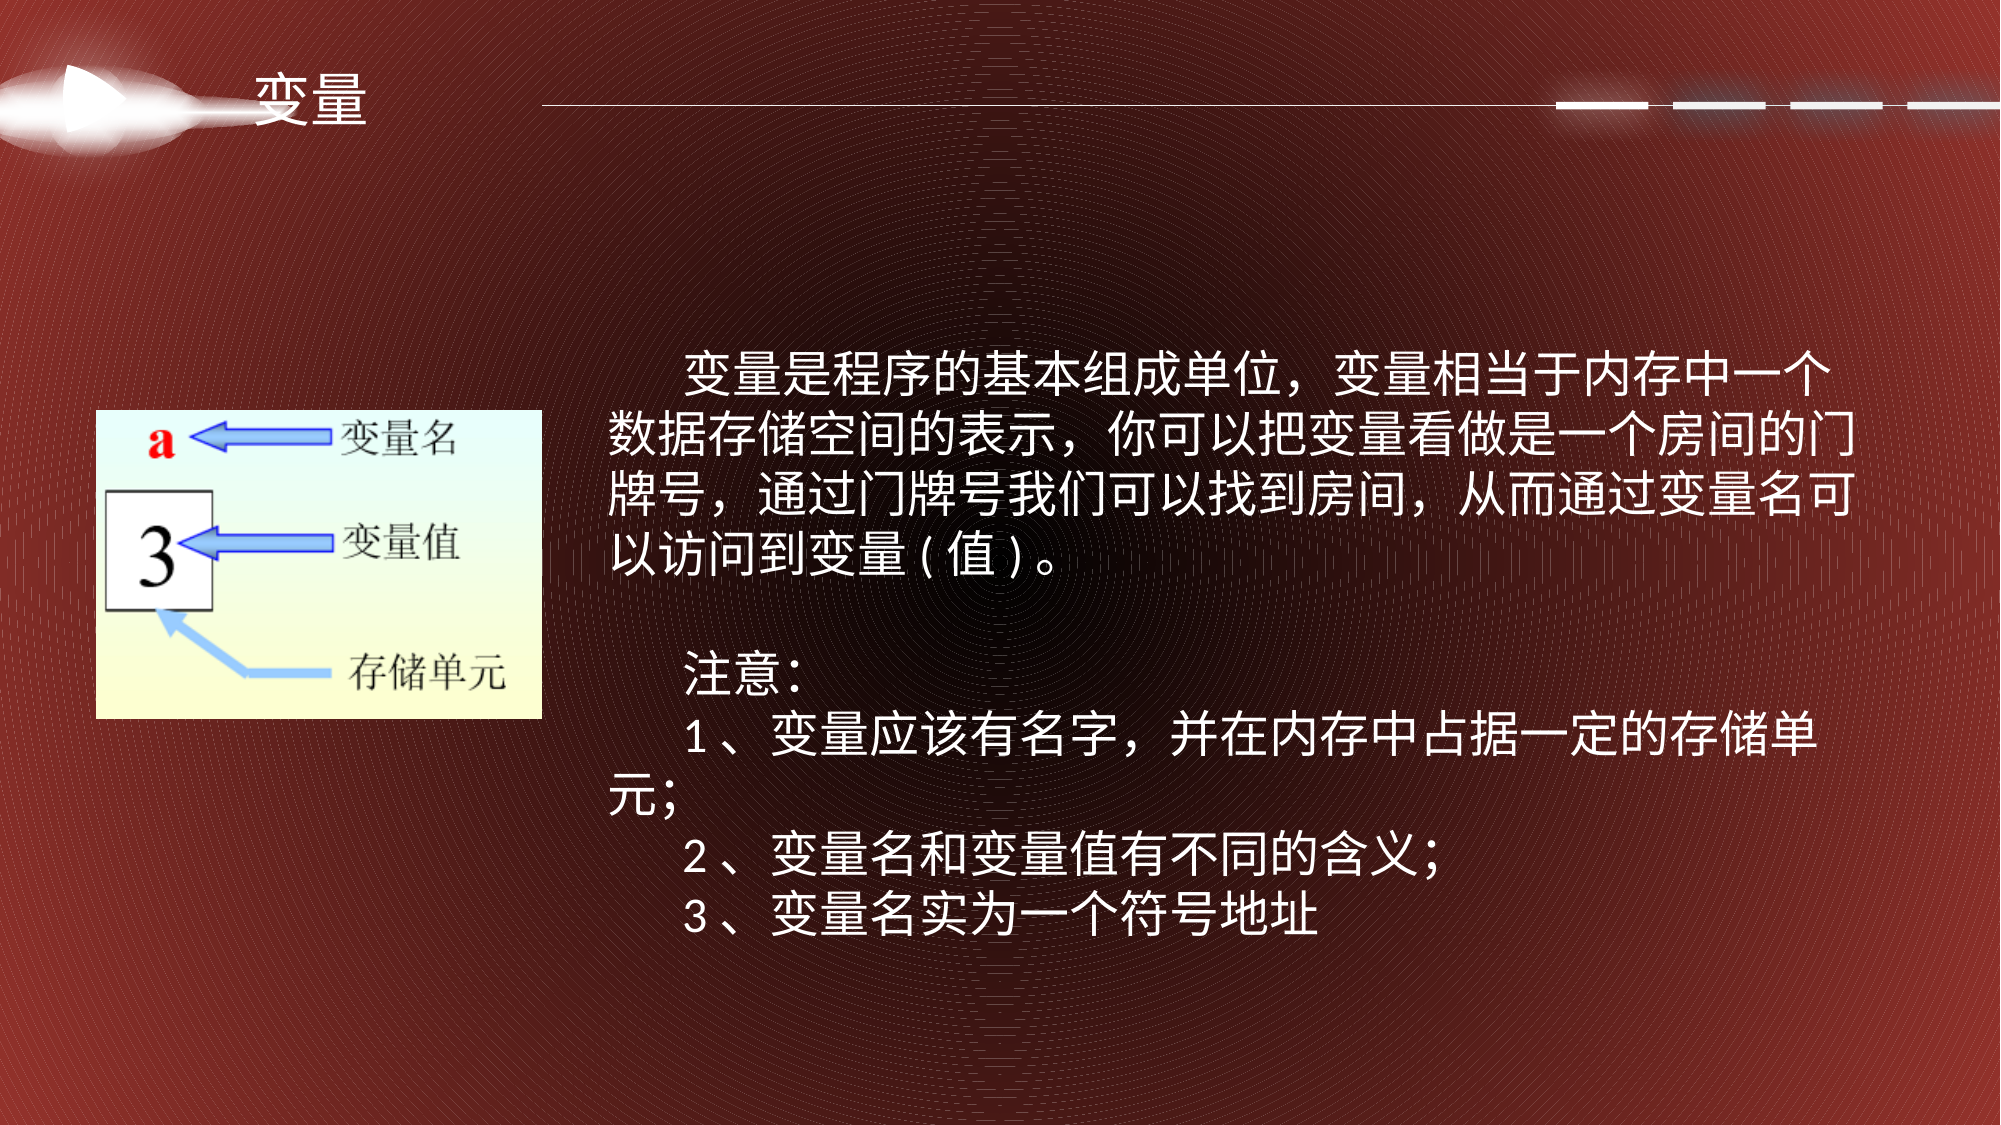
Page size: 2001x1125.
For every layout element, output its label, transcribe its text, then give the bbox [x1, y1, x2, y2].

text_box 变量是程序的基本组成单位，变量相当于内存中一个数据存储空间的表示，你可以把变量看做是一个房间的门牌号，通过门牌号我们可以找到房间，从而通过变量名可以访问到变量(值)。 注意： 1、变量应该有名字，并在内存中占据一定的存储单元； 2、变量名和变量值有不同的含义； 3、变量名实为一个符号地址 [592, 335, 1883, 894]
picture [96, 410, 542, 719]
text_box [541, 101, 2000, 110]
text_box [0, 64, 299, 158]
text_box 变量 [237, 55, 1119, 141]
